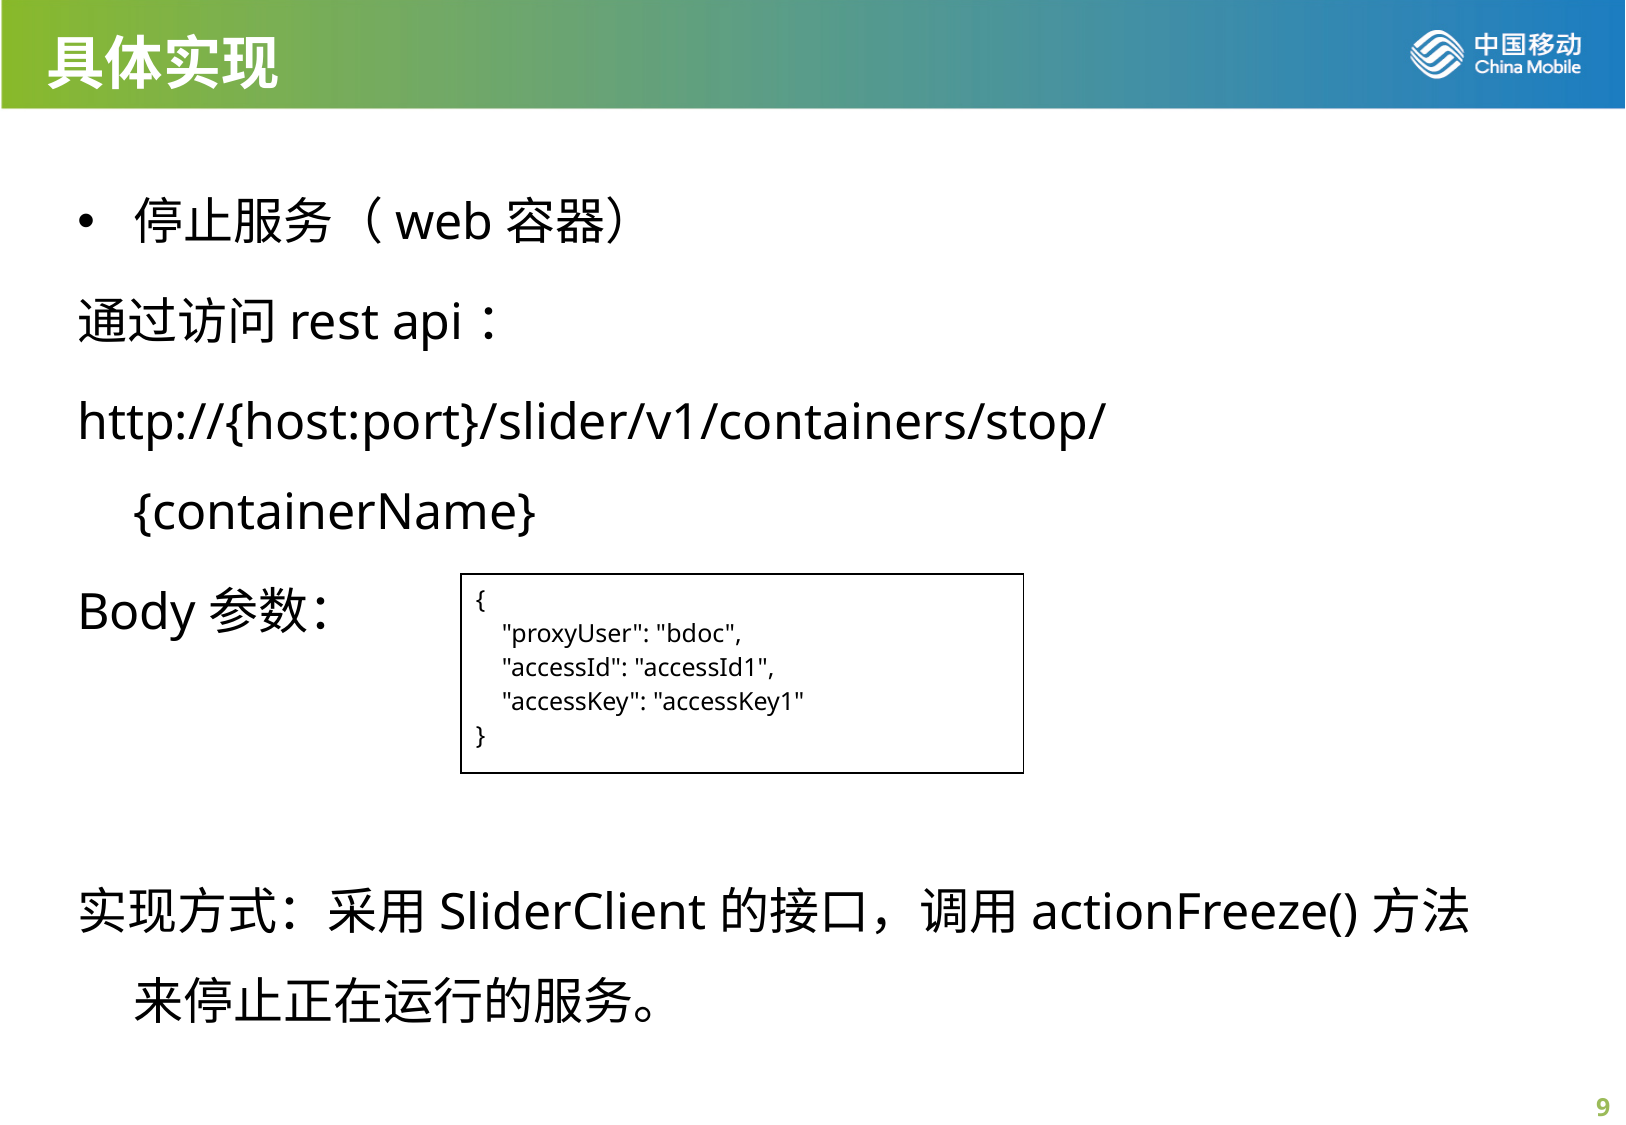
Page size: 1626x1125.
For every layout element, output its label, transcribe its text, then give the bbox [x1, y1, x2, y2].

title 具体实现 [31, 19, 1380, 101]
table_header { "proxyUser": "bdoc", "accessId": "accessId1", "accessKey": "accessKey1" } [462, 575, 1023, 772]
list 停止服务（web容器） 通过访问rest api： http://{host:port}/slider/v1/containers/stop/{containerName} Body参数： 实现方式：采用SliderClient的接口，调用actionFreeze()方法来停止正在运行的服务。 [62, 152, 1525, 1055]
picture [0, 0, 1625, 1125]
